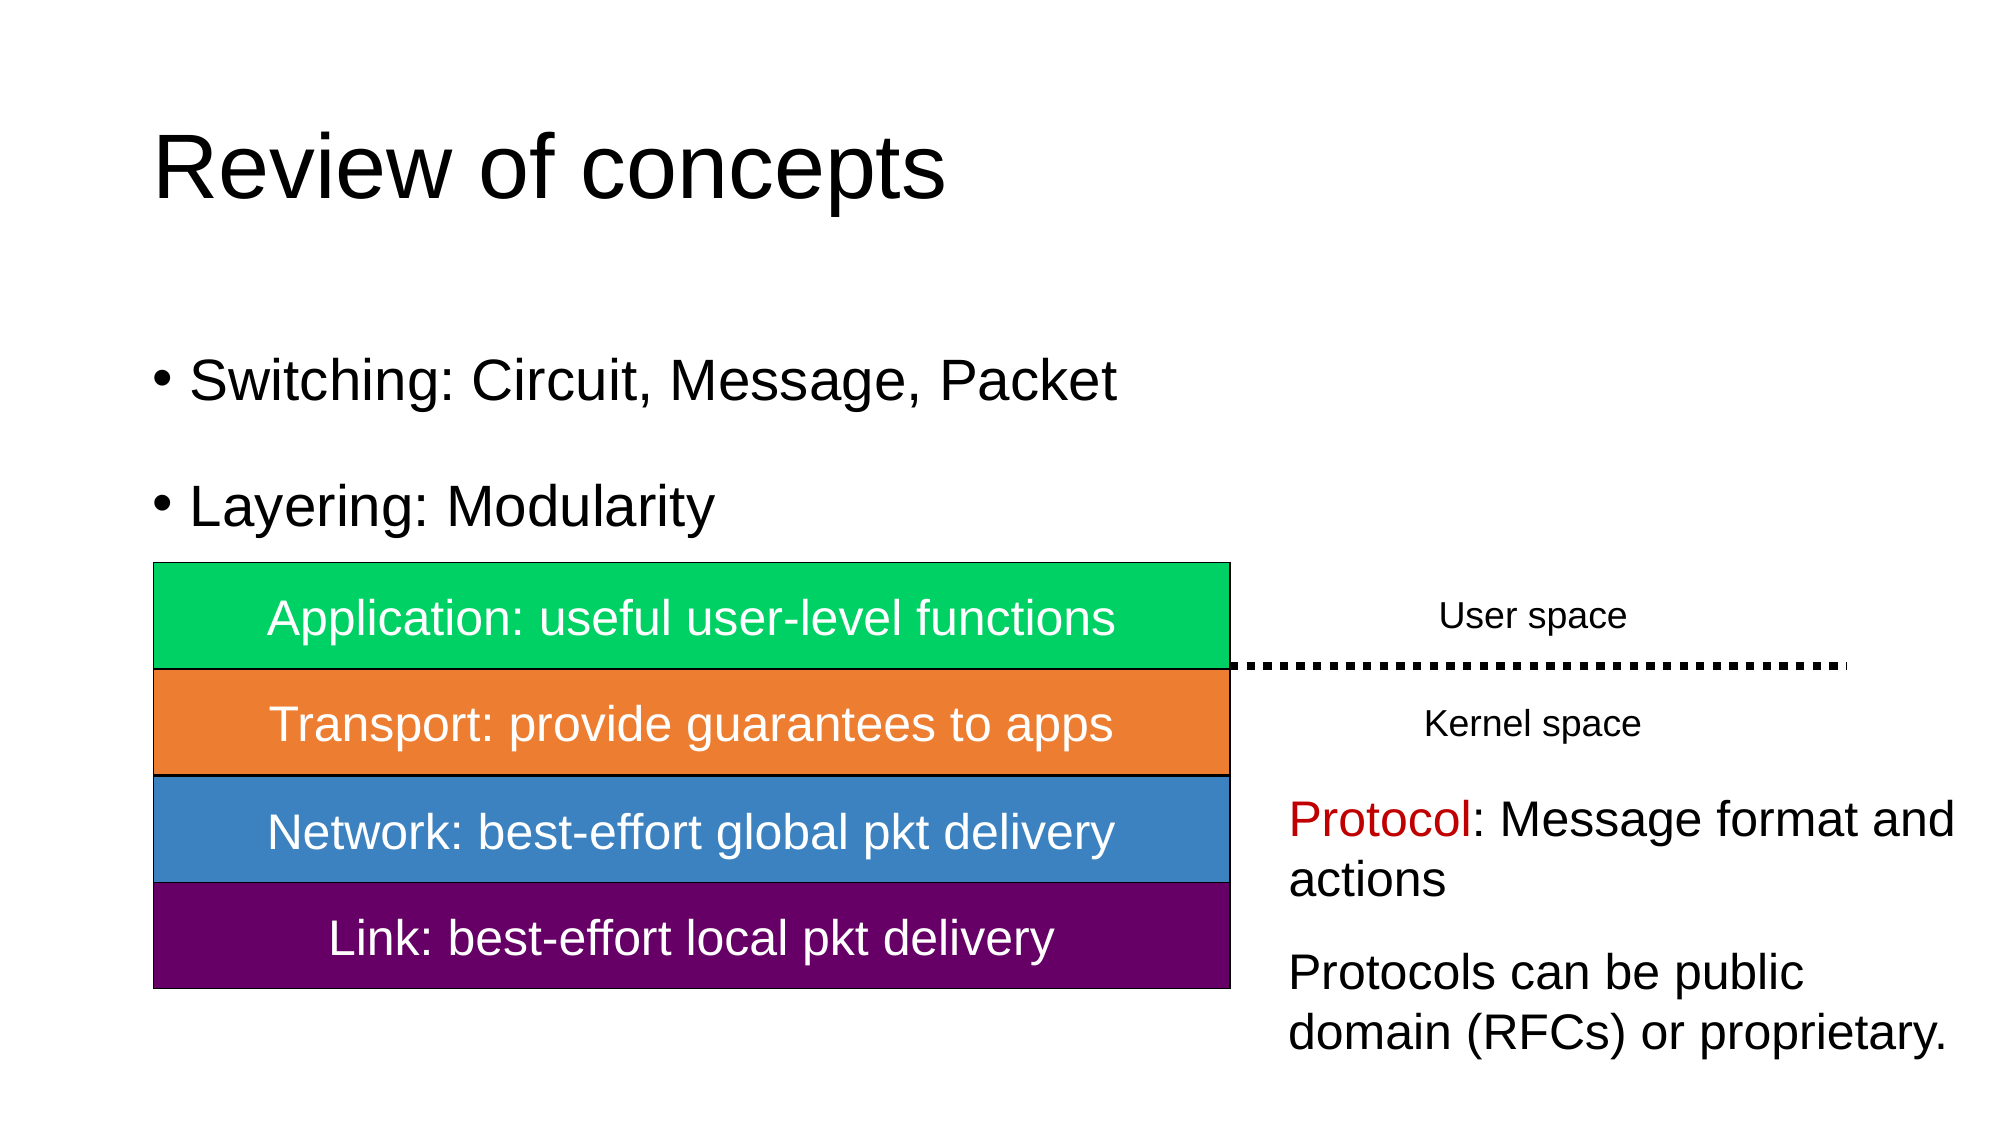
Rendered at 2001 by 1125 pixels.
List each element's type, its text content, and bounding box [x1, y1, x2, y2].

list Switching: Circuit, Message, Packet Layering: Modularity [137, 299, 1863, 1014]
text_box Protocols can be public domain (RFCs) or proprietary. [1273, 932, 1981, 1067]
text_box Application: useful user-level functions [153, 562, 1230, 669]
text_box Protocol: Message format and actions [1273, 778, 2000, 914]
text_box Network: best-effort global pkt delivery [153, 776, 1230, 883]
text_box Link: best-effort local pkt delivery [153, 883, 1230, 989]
text_box User space [1423, 583, 1669, 643]
text_box Kernel space [1409, 691, 1684, 752]
text_box Transport: provide guarantees to apps [153, 669, 1230, 775]
title Review of concepts [137, 59, 1863, 278]
